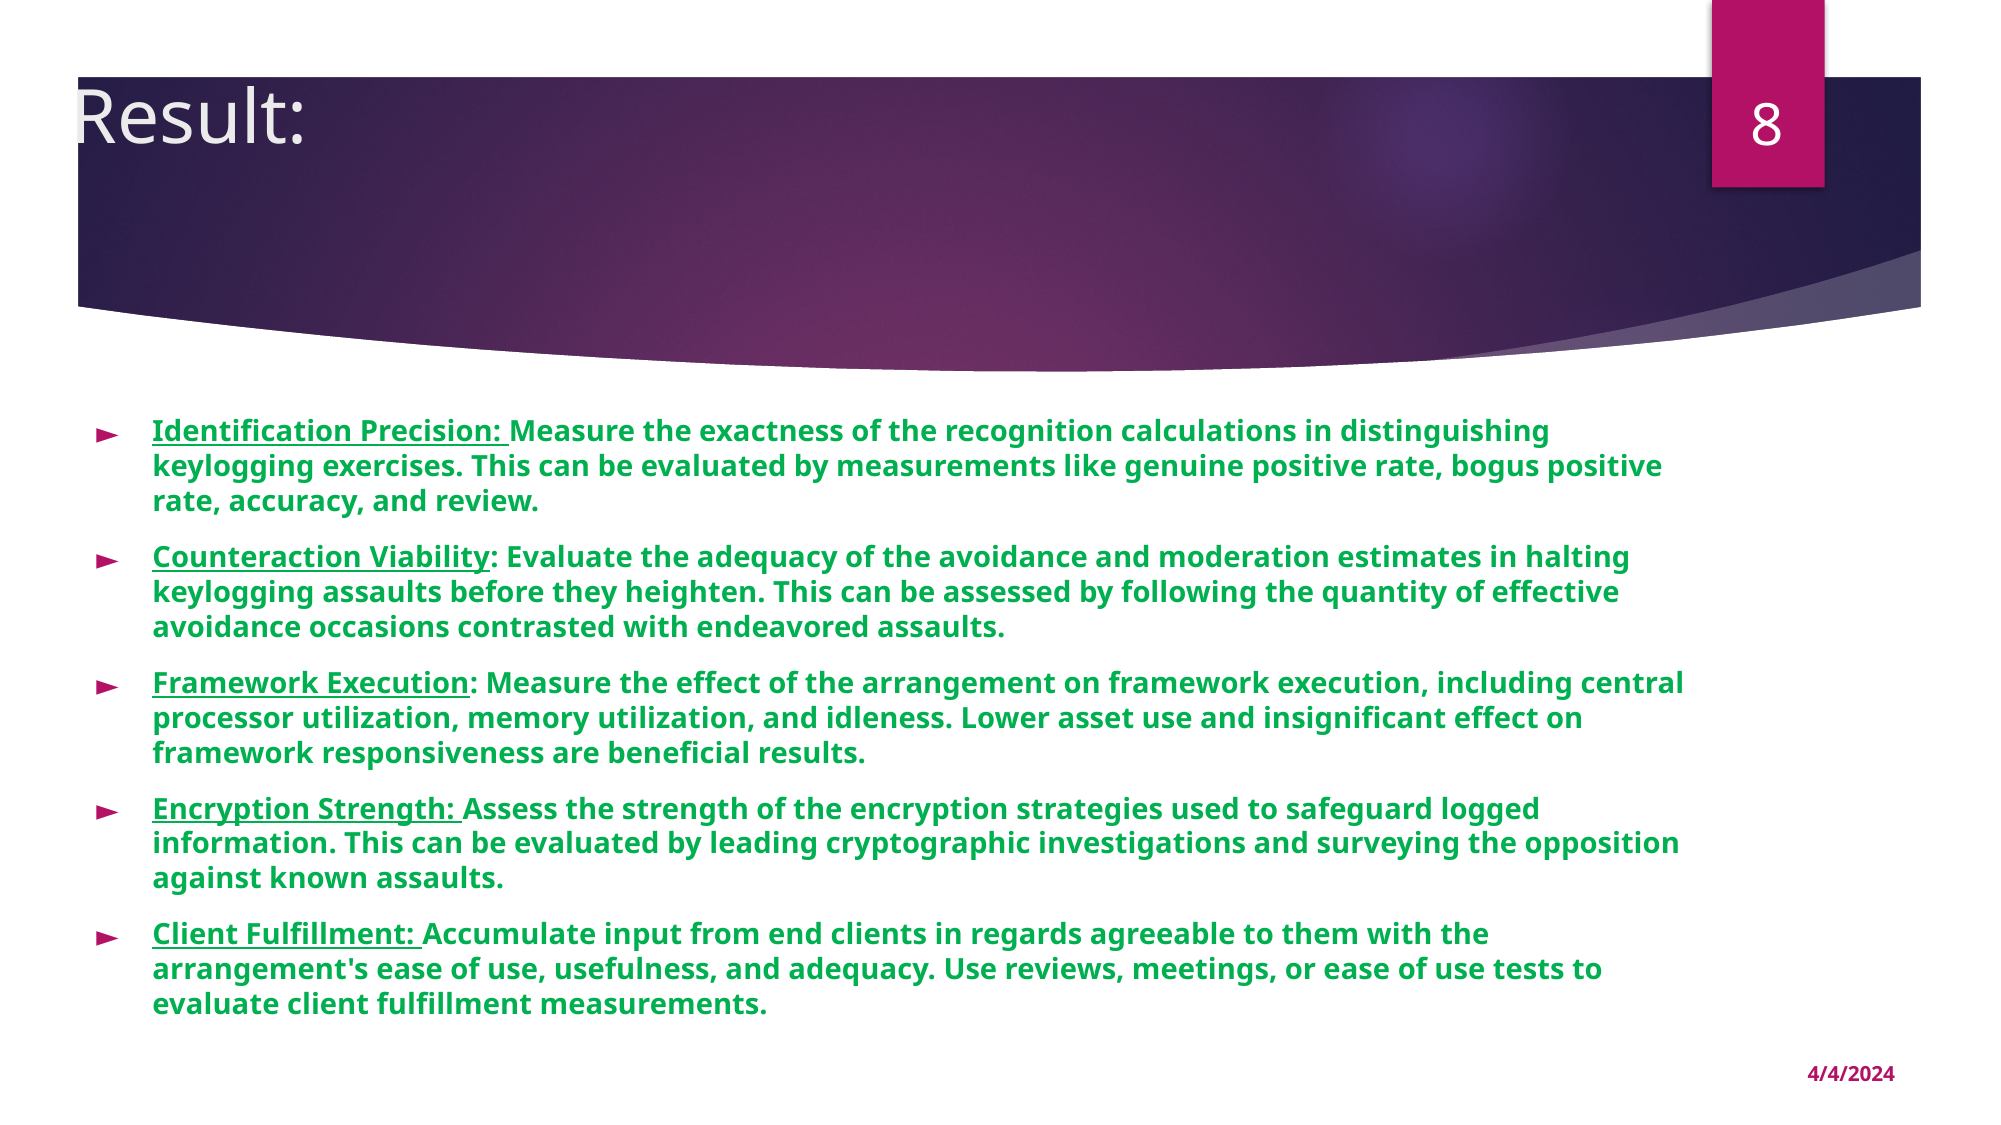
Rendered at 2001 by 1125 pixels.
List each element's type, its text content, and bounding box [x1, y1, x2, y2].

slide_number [1747, 1048, 1911, 1099]
list Identification Precision: Measure the exactness of the recognition calculations in distinguishing keylogging exercises. This can be evaluated by measurements like genuine positive rate, bogus positive rate, accuracy, and review. Counteraction Viability: Evaluate the adequacy of the avoidance and moderation estimates in halting keylogging assaults before they heighten. This can be assessed by following the quantity of effective avoidance occasions contrasted with endeavored assaults. Framework Execution: Measure the effect of the arrangement on framework execution, including central processor utilization, memory utilization, and idleness. Lower asset use and insignificant effect on framework responsiveness are beneficial results. Encryption Strength: Assess the strength of the encryption strategies used to safeguard logged information. This can be evaluated by leading cryptographic investigations and surveying the opposition against known assaults. Client Fulfillment: Accumulate input from end clients in regards agreeable to them with the arrangement's ease of use, usefulness, and adequacy. Use reviews, meetings, or ease of use tests to evaluate client fulfillment measurements. [81, 405, 1715, 1125]
picture [79, 78, 1920, 371]
slide_number ‹#› [1698, 48, 1836, 175]
title Result: [55, 47, 1689, 180]
